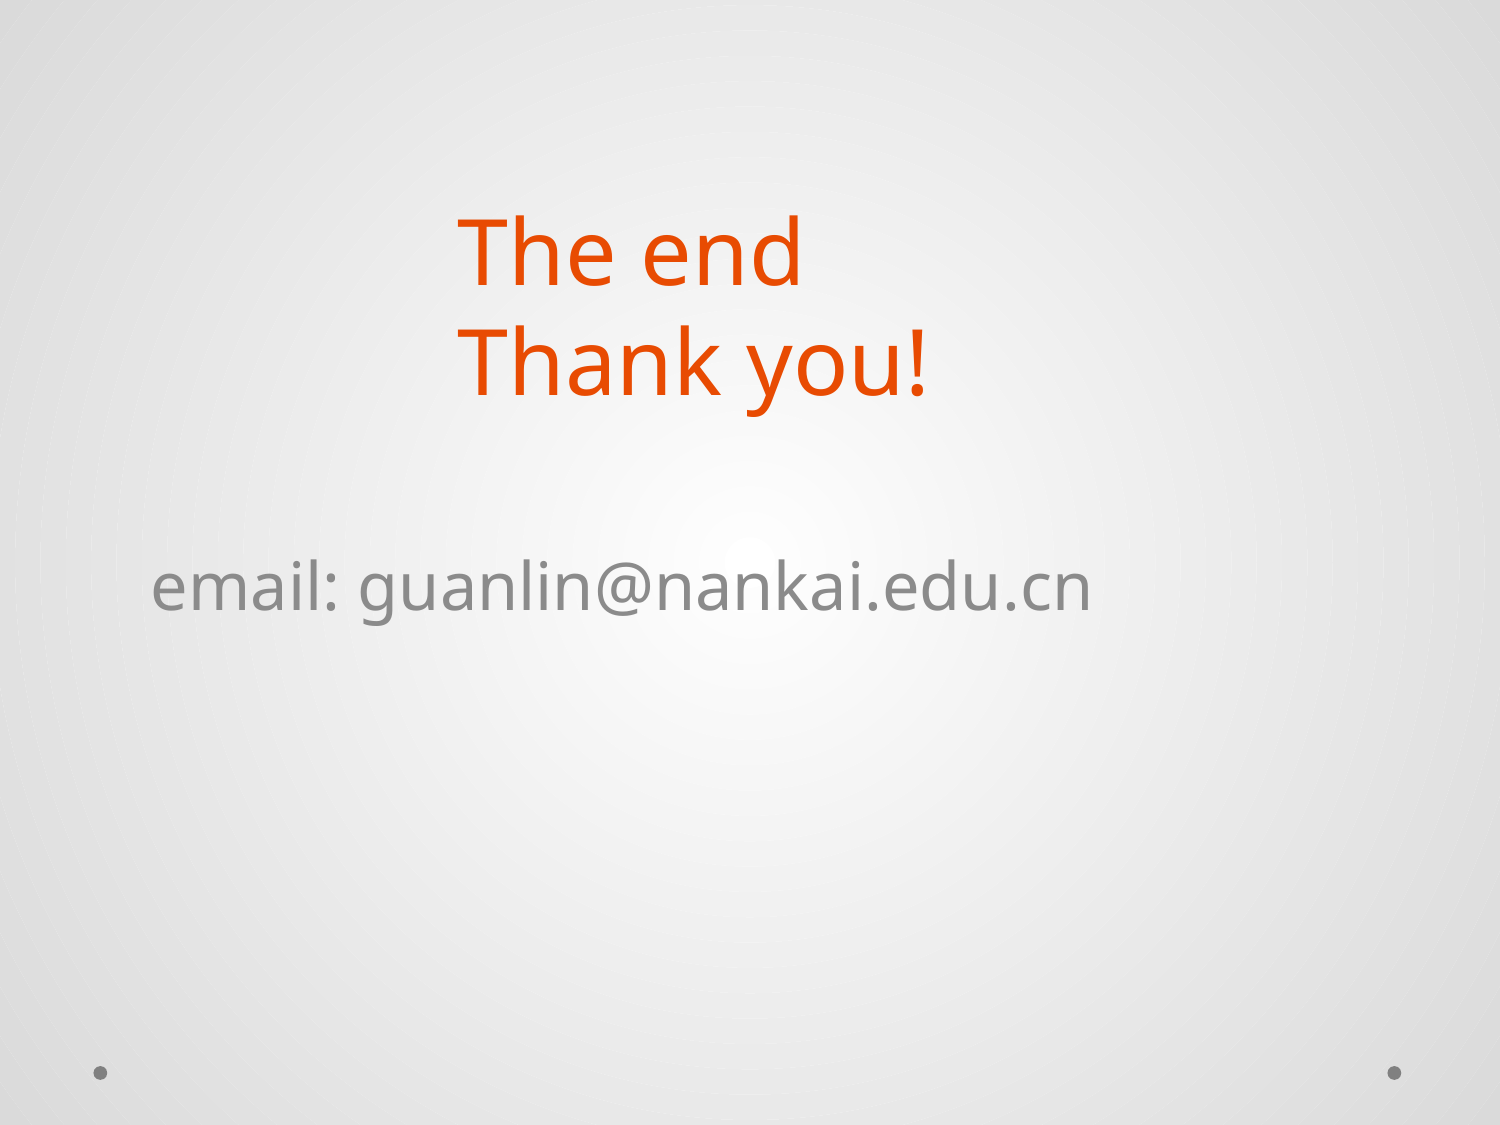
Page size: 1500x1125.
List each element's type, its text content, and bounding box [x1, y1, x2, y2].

subtitle email: guanlin@nankai.edu.cn [135, 455, 1400, 1048]
title The end Thank you! [442, 137, 1475, 421]
